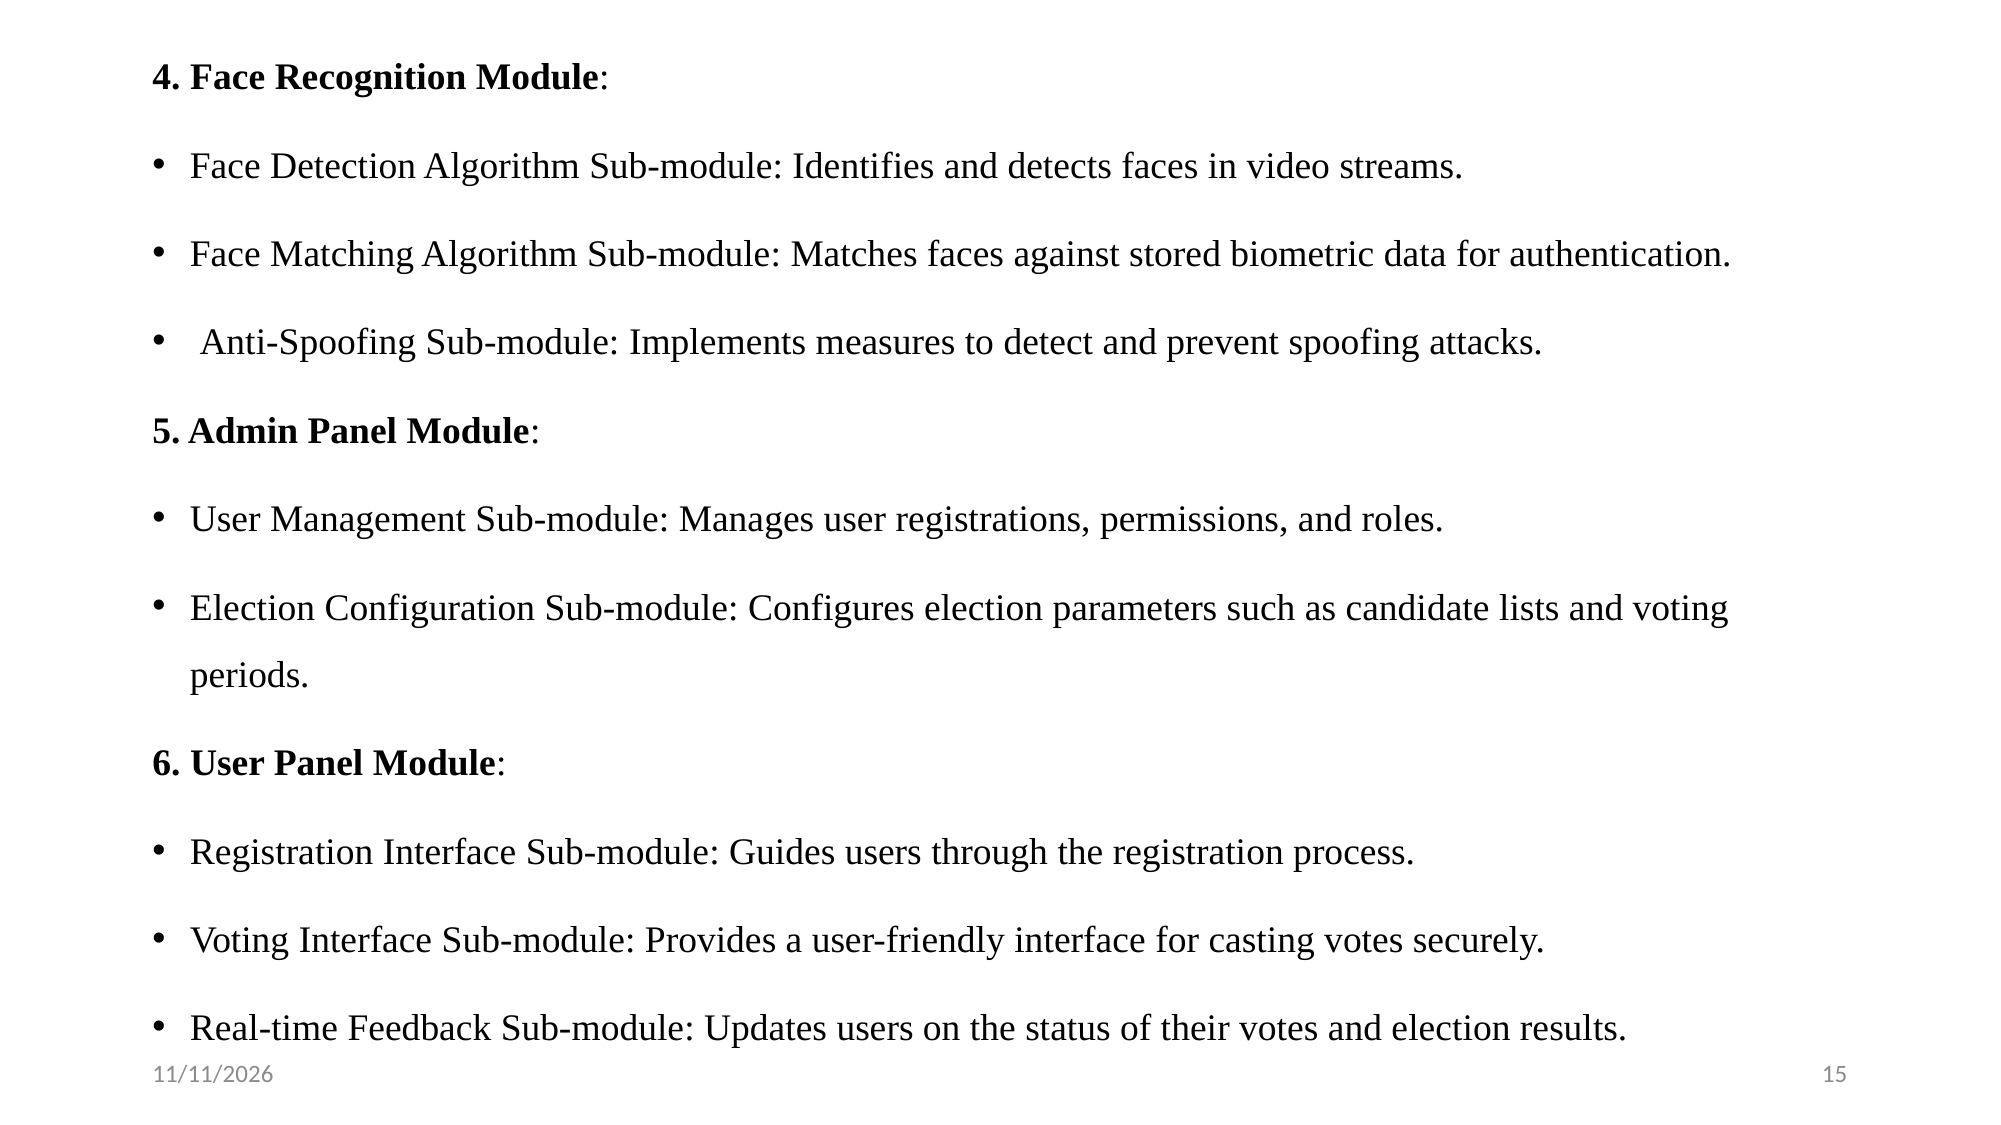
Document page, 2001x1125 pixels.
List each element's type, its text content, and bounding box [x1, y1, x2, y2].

slide_number 15 [1412, 1042, 1863, 1103]
list 4. Face Recognition Module: Face Detection Algorithm Sub-module: Identifies and detects faces in video streams. Face Matching Algorithm Sub-module: Matches faces against stored biometric data for authentication. Anti-Spoofing Sub-module: Implements measures to detect and prevent spoofing attacks. 5. Admin Panel Module: User Management Sub-module: Manages user registrations, permissions, and roles. Election Configuration Sub-module: Configures election parameters such as candidate lists and voting periods. 6. User Panel Module: Registration Interface Sub-module: Guides users through the registration process. Voting Interface Sub-module: Provides a user-friendly interface for casting votes securely. Real-time Feedback Sub-module: Updates users on the status of their votes and election results. [137, 22, 1863, 1063]
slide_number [137, 1042, 588, 1103]
